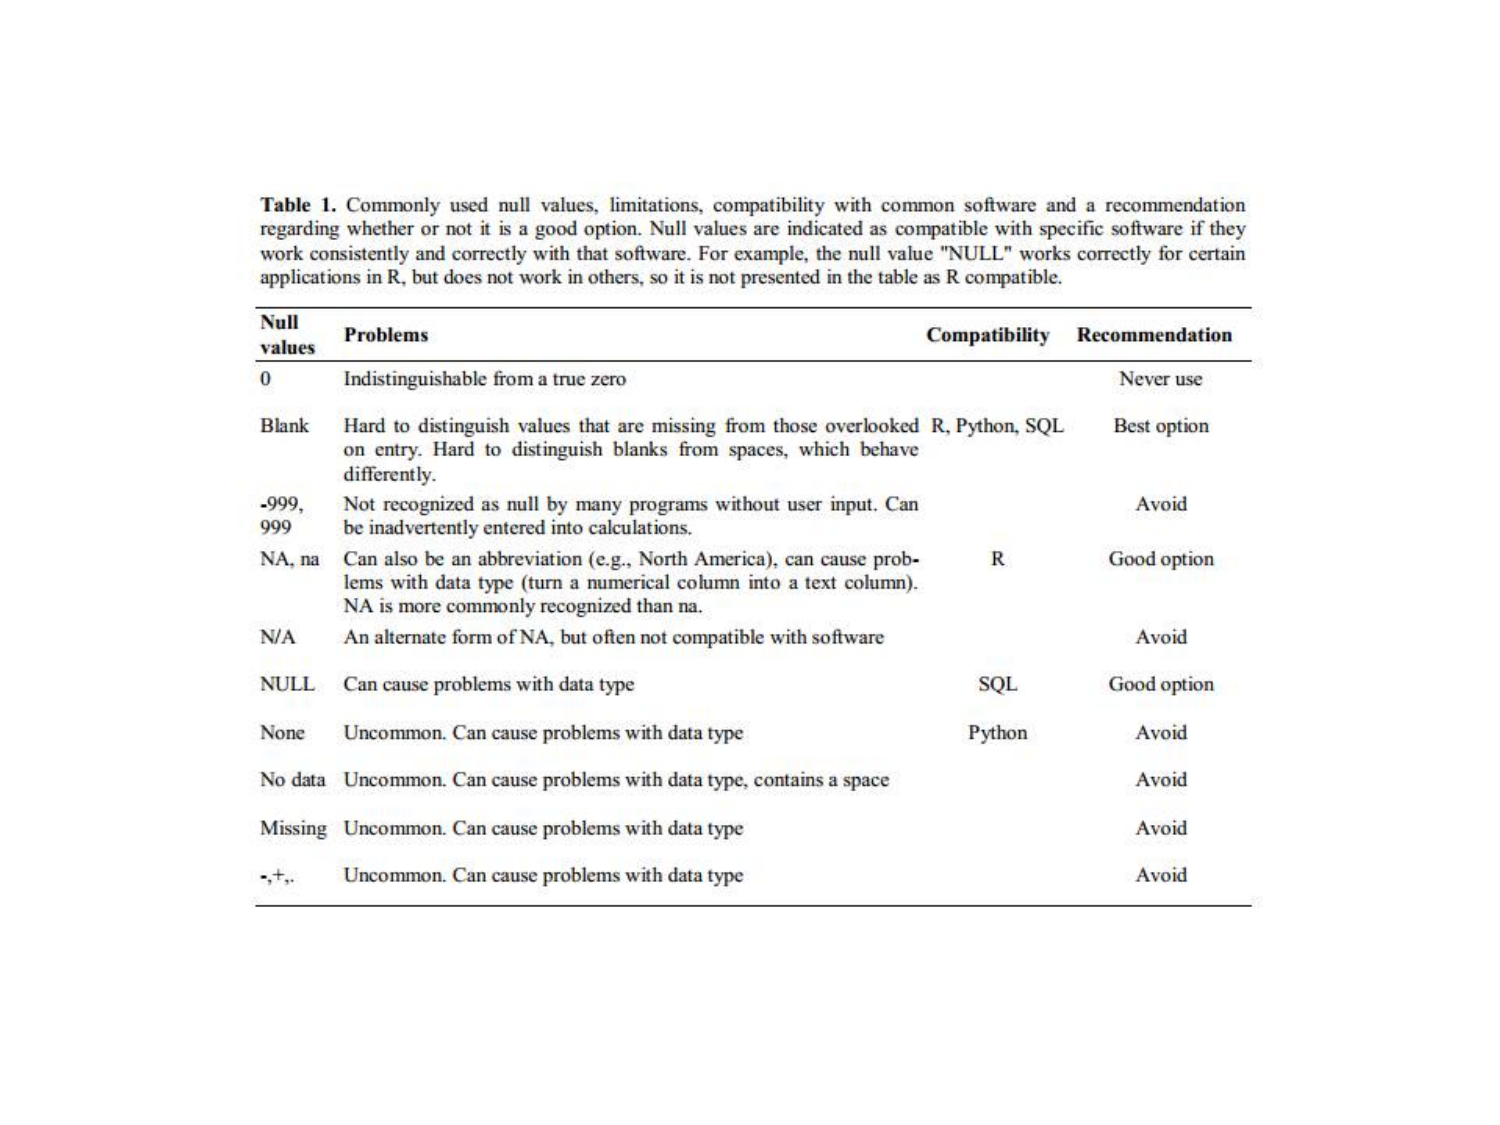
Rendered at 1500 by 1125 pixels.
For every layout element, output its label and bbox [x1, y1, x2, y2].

picture [237, 182, 1263, 943]
